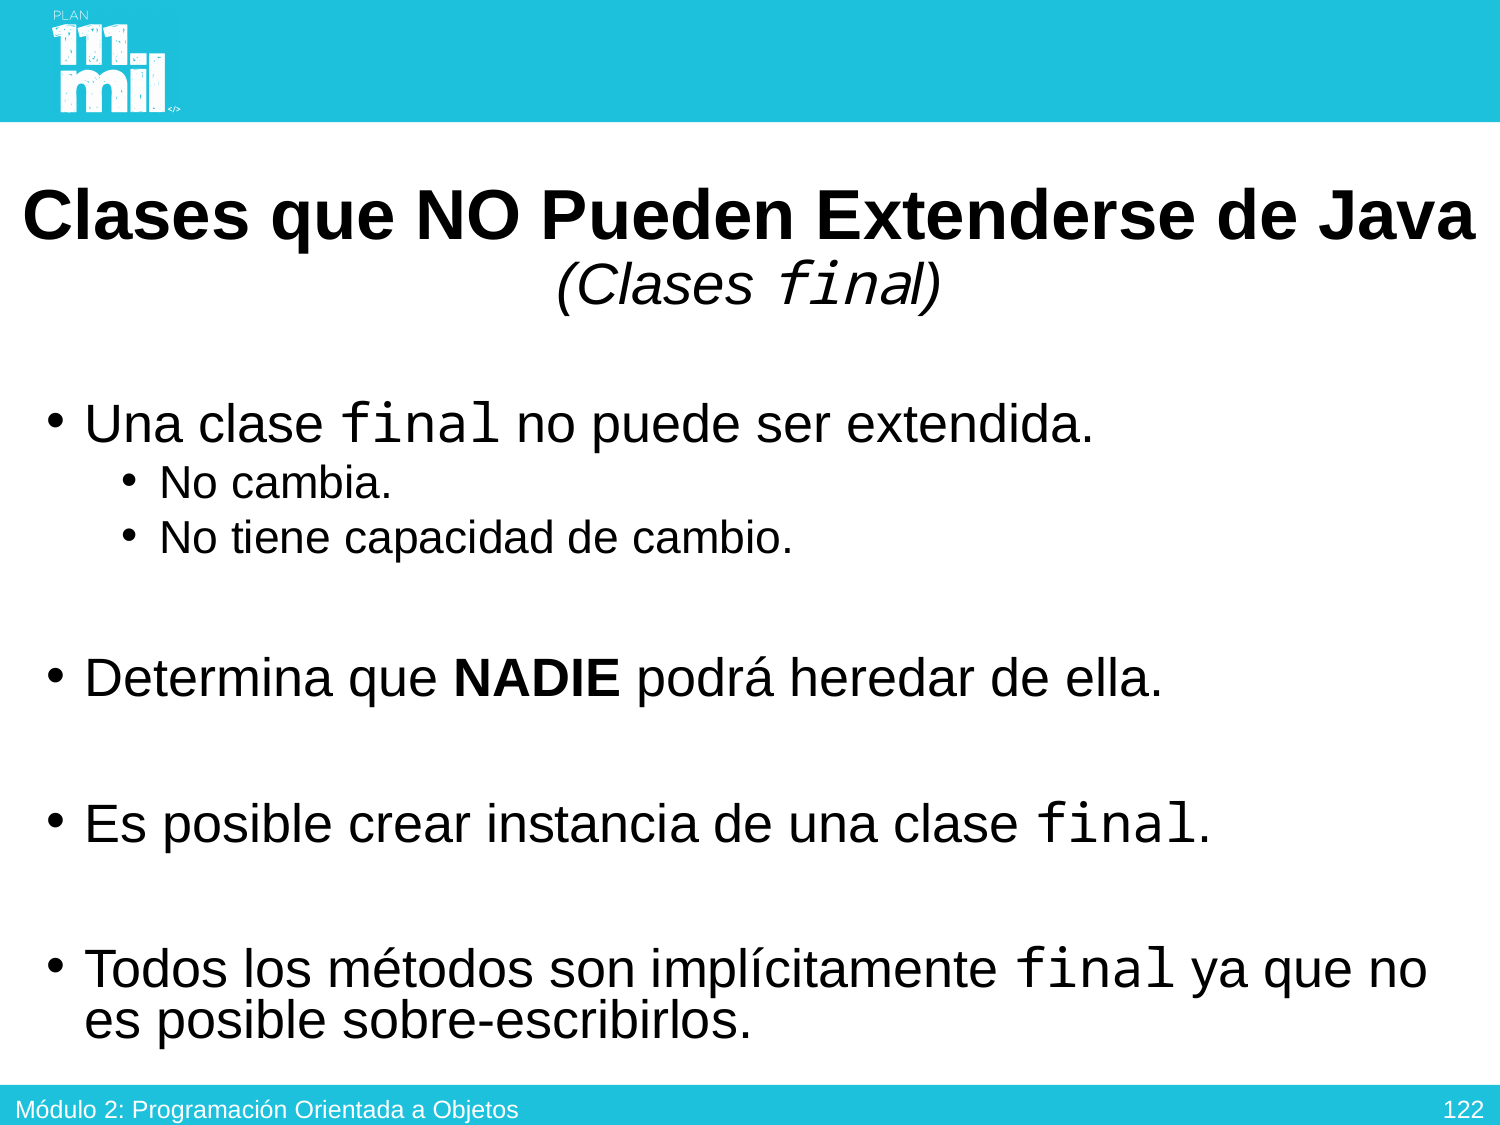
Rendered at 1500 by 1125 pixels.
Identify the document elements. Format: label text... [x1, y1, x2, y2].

slide_number 121 [1162, 1078, 1500, 1125]
list Una clase final no puede ser extendida. No cambia. No tiene capacidad de cambio. Determina que NADIE podrá heredar de ella. Es posible crear instancia de una clase final. Todos los métodos son implícitamente final ya que no es posible sobre-escribirlos. [31, 393, 1500, 1108]
footer Módulo 2: Programación Orientada a Objetos [0, 1078, 564, 1125]
picture [50, 9, 181, 113]
title Clases que NO Pueden Extenderse de Java (Clases final) [0, 147, 1500, 348]
